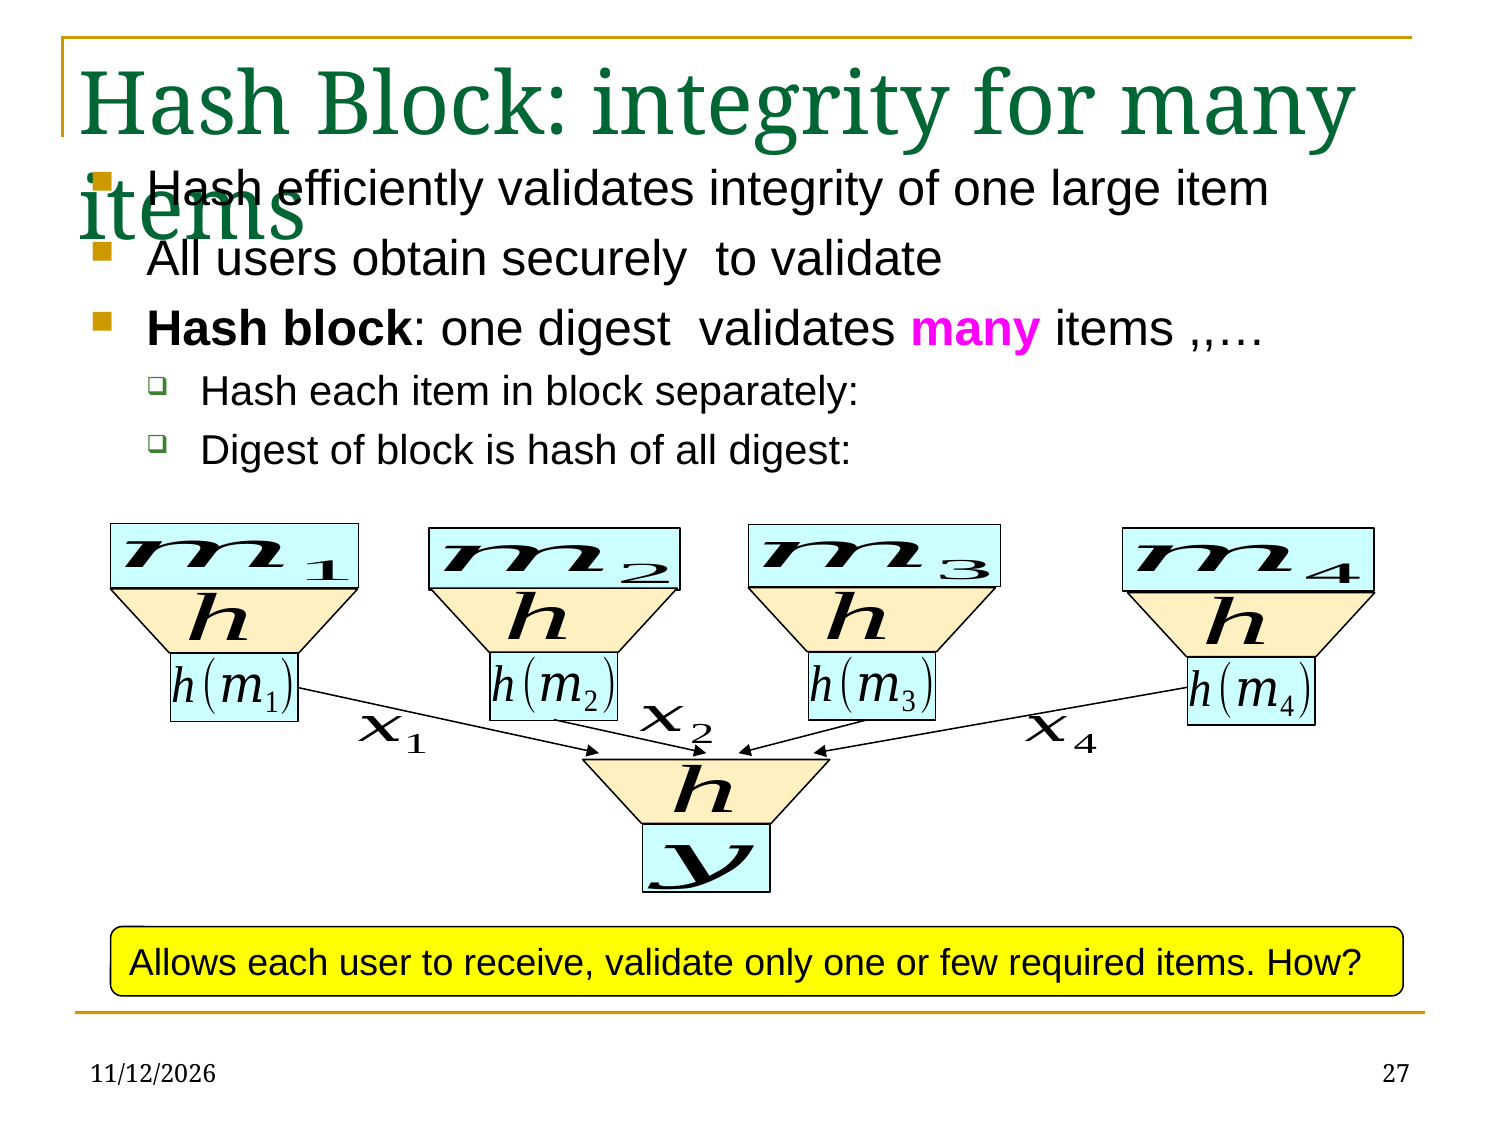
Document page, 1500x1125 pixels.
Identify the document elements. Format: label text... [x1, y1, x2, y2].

text_box [585, 759, 827, 824]
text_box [296, 687, 600, 754]
text_box [1127, 592, 1375, 657]
text_box Allows each user to receive, validate only one or few required items. How? [110, 926, 1404, 996]
text_box [110, 588, 358, 653]
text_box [604, 719, 707, 754]
slide_number 27 [1074, 1024, 1425, 1100]
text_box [813, 674, 1257, 754]
text_box [748, 587, 996, 652]
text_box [738, 719, 808, 754]
title Hash Block: integrity for many items [63, 39, 1425, 168]
text_box [430, 588, 678, 653]
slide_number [75, 1024, 425, 1100]
